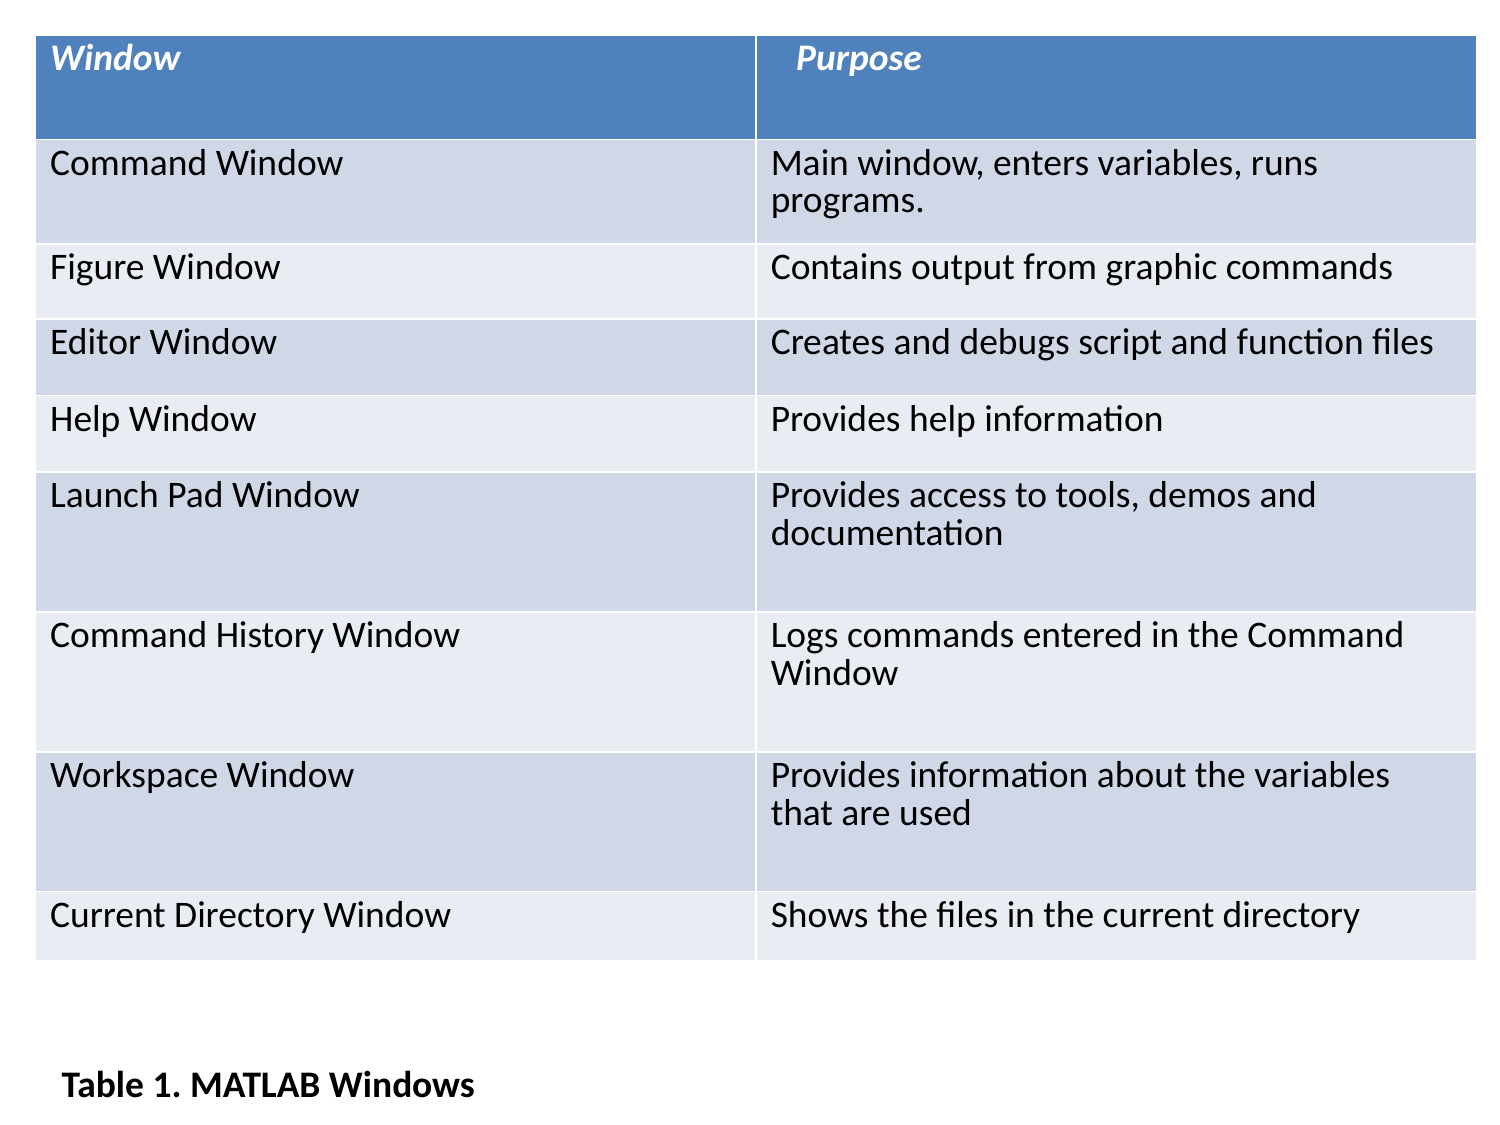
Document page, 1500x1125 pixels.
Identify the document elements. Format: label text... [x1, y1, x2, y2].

table_cell Logs commands entered in the Command Window [757, 613, 1476, 751]
table_cell Command Window [36, 140, 755, 243]
table_header Purpose [757, 36, 1476, 139]
table_cell Provides access to tools, demos and documentation [757, 473, 1476, 611]
table_cell Contains output from graphic commands [757, 245, 1476, 318]
table_header Window [36, 36, 755, 139]
text_box Table 1. MATLAB Windows [46, 1052, 1430, 1113]
table_cell Help Window [36, 396, 755, 471]
table_cell Shows the files in the current directory [757, 892, 1476, 960]
table_cell Current Directory Window [36, 892, 755, 960]
table_cell Figure Window [36, 245, 755, 318]
table_cell Launch Pad Window [36, 473, 755, 611]
table_cell Main window, enters variables, runs programs. [757, 140, 1476, 243]
table_cell Creates and debugs script and function files [757, 320, 1476, 395]
table_cell Command History Window [36, 613, 755, 751]
table_cell Provides information about the variables that are used [757, 753, 1476, 891]
table_cell Provides help information [757, 396, 1476, 471]
table_cell Workspace Window [36, 753, 755, 891]
table_cell Editor Window [36, 320, 755, 395]
